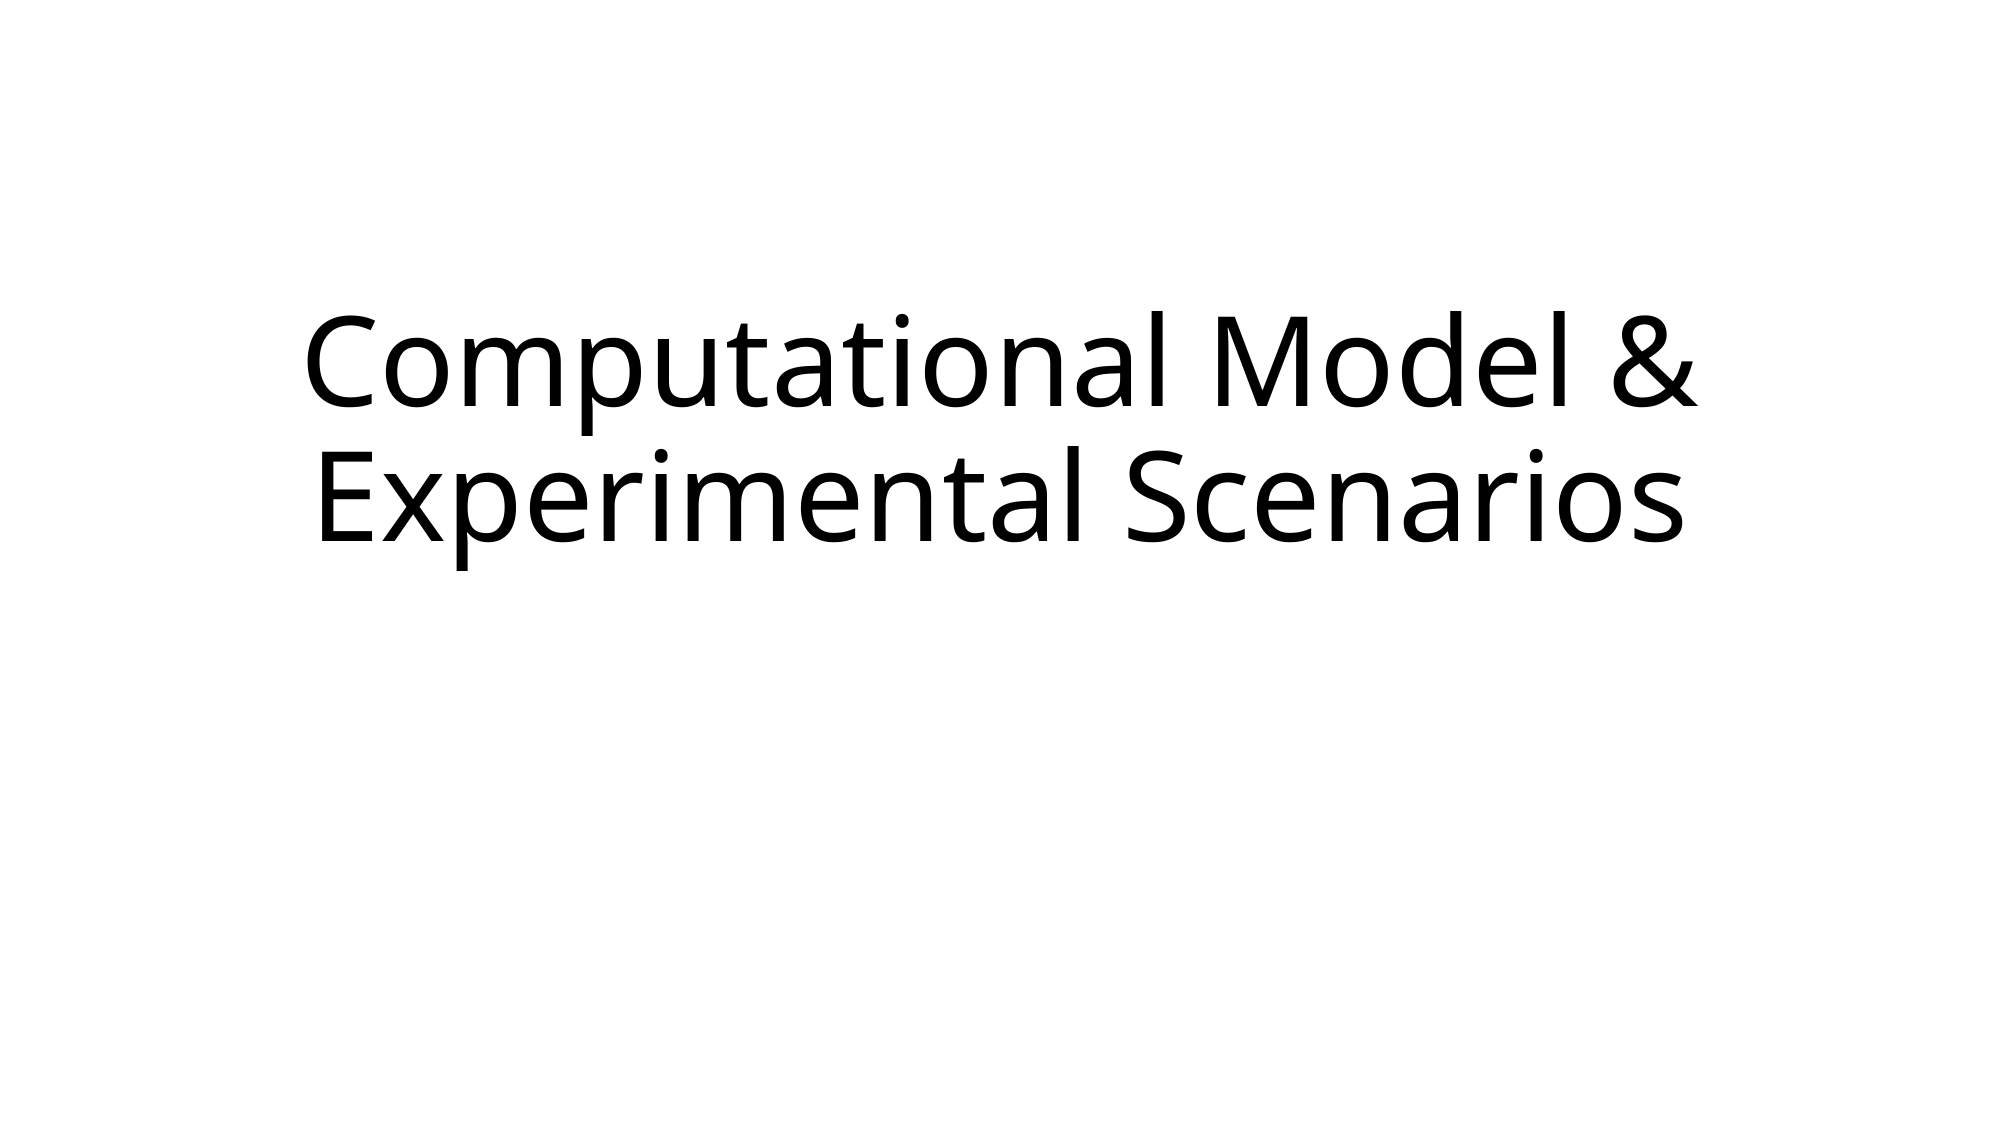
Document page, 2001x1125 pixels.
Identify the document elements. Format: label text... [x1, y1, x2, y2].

title Computational Model & Experimental Scenarios [249, 184, 1750, 576]
